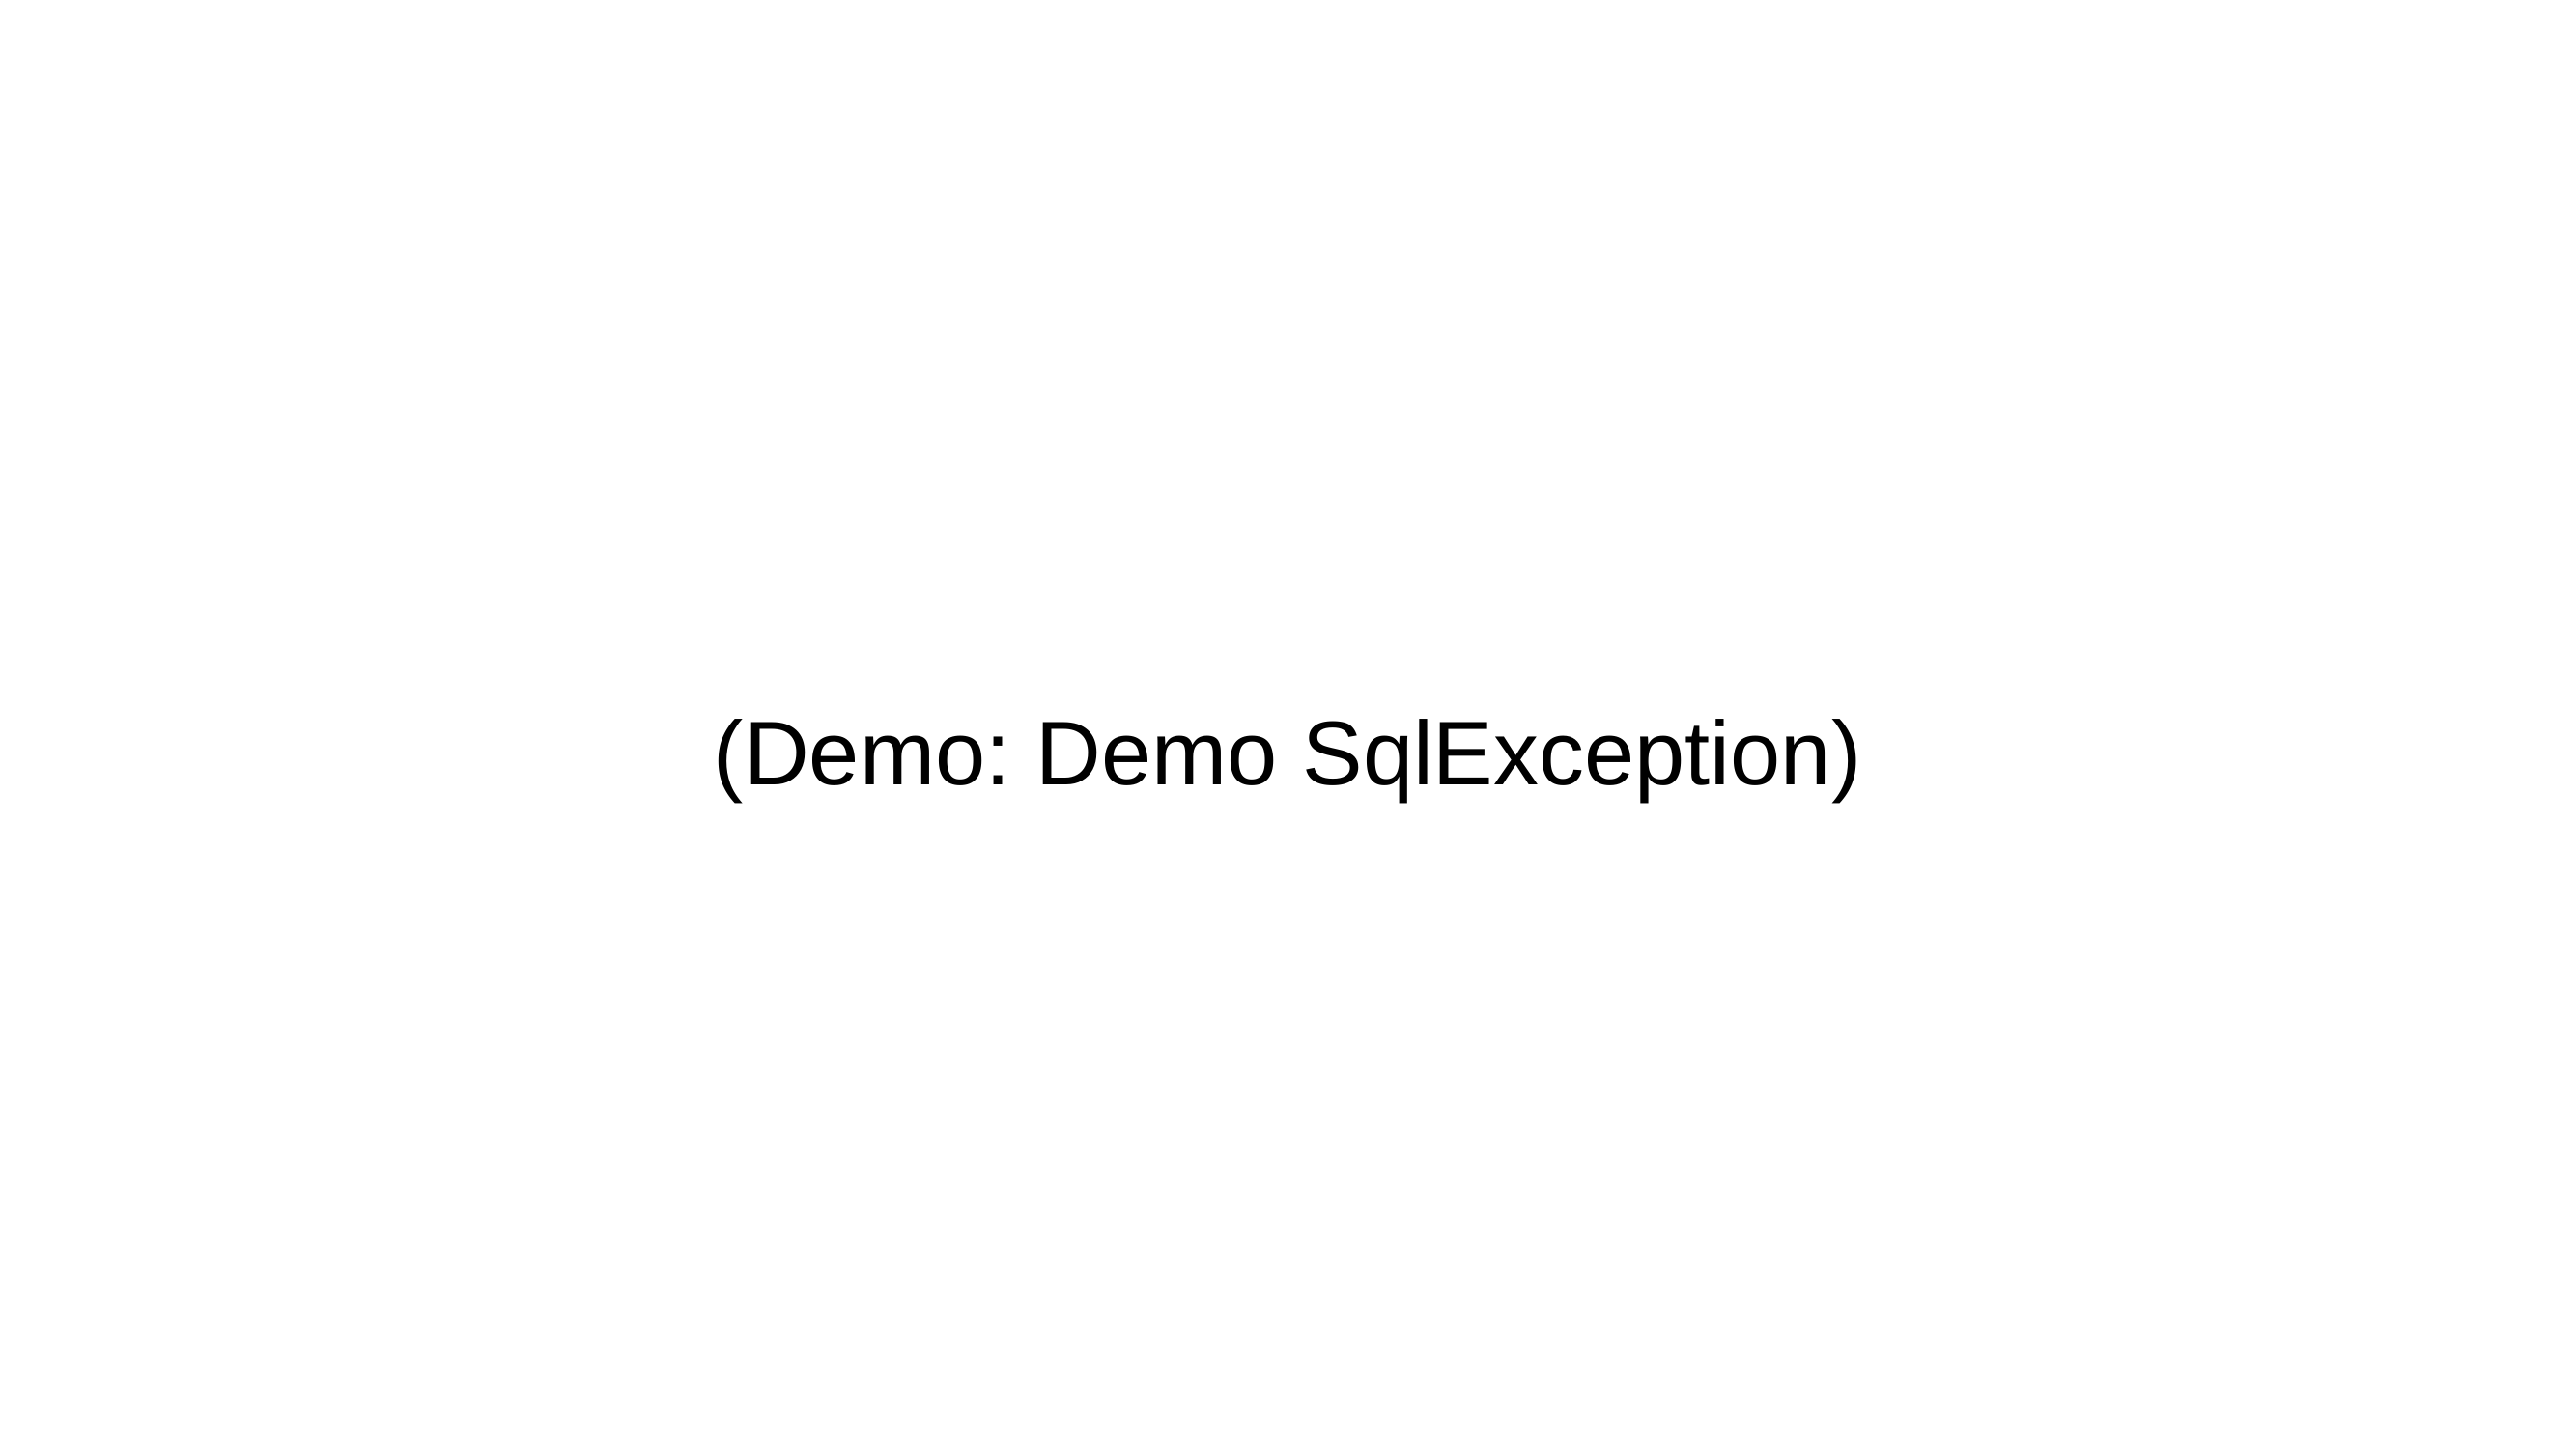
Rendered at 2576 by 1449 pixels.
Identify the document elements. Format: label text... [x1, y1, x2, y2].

list (Demo: Demo SqlException) [0, 217, 2576, 1280]
